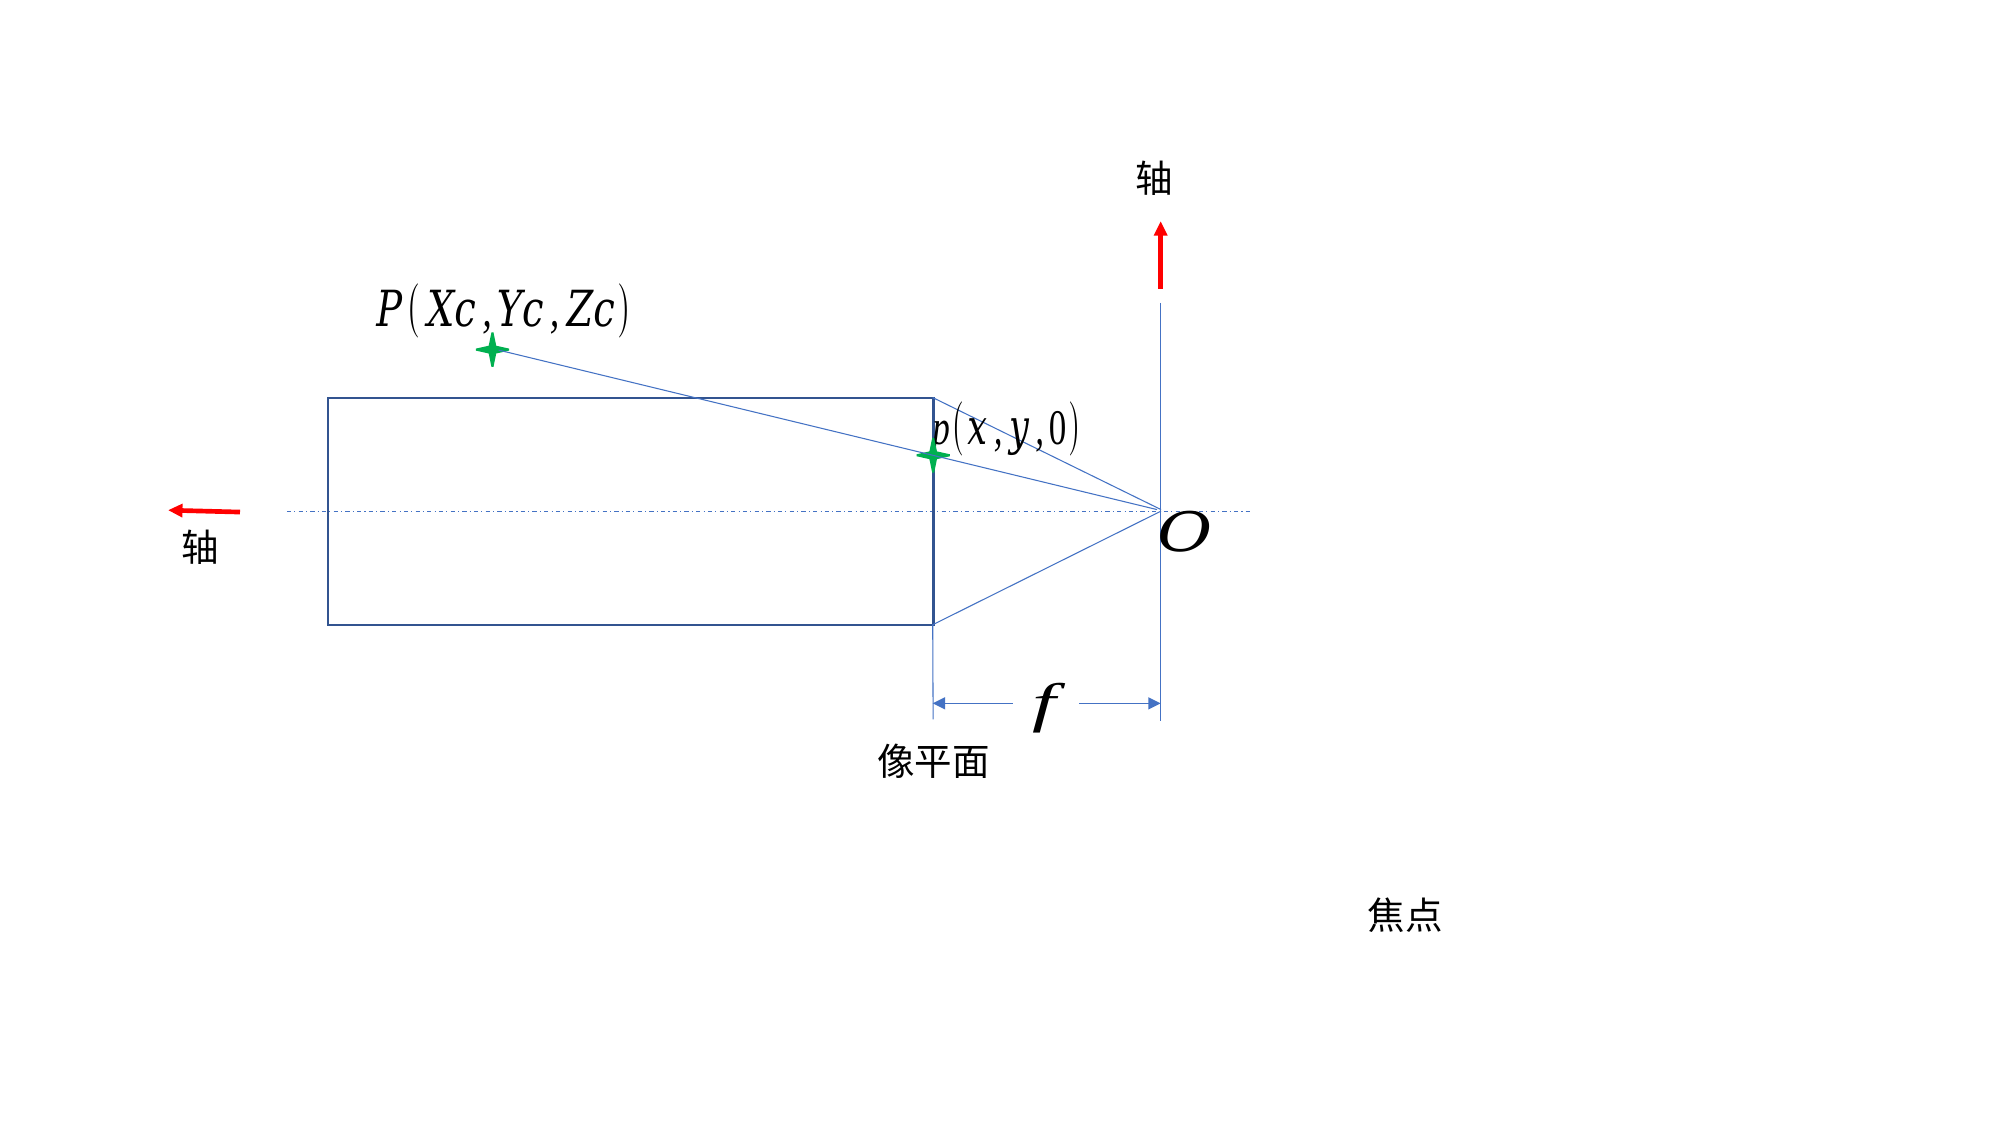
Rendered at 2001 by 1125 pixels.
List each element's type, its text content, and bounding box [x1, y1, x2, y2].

text_box [327, 512, 932, 626]
text_box 焦点 [1352, 884, 1463, 945]
text_box 像平面 [862, 730, 1017, 791]
text_box [327, 397, 935, 511]
text_box [475, 332, 510, 367]
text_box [498, 350, 1158, 510]
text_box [932, 511, 1161, 625]
